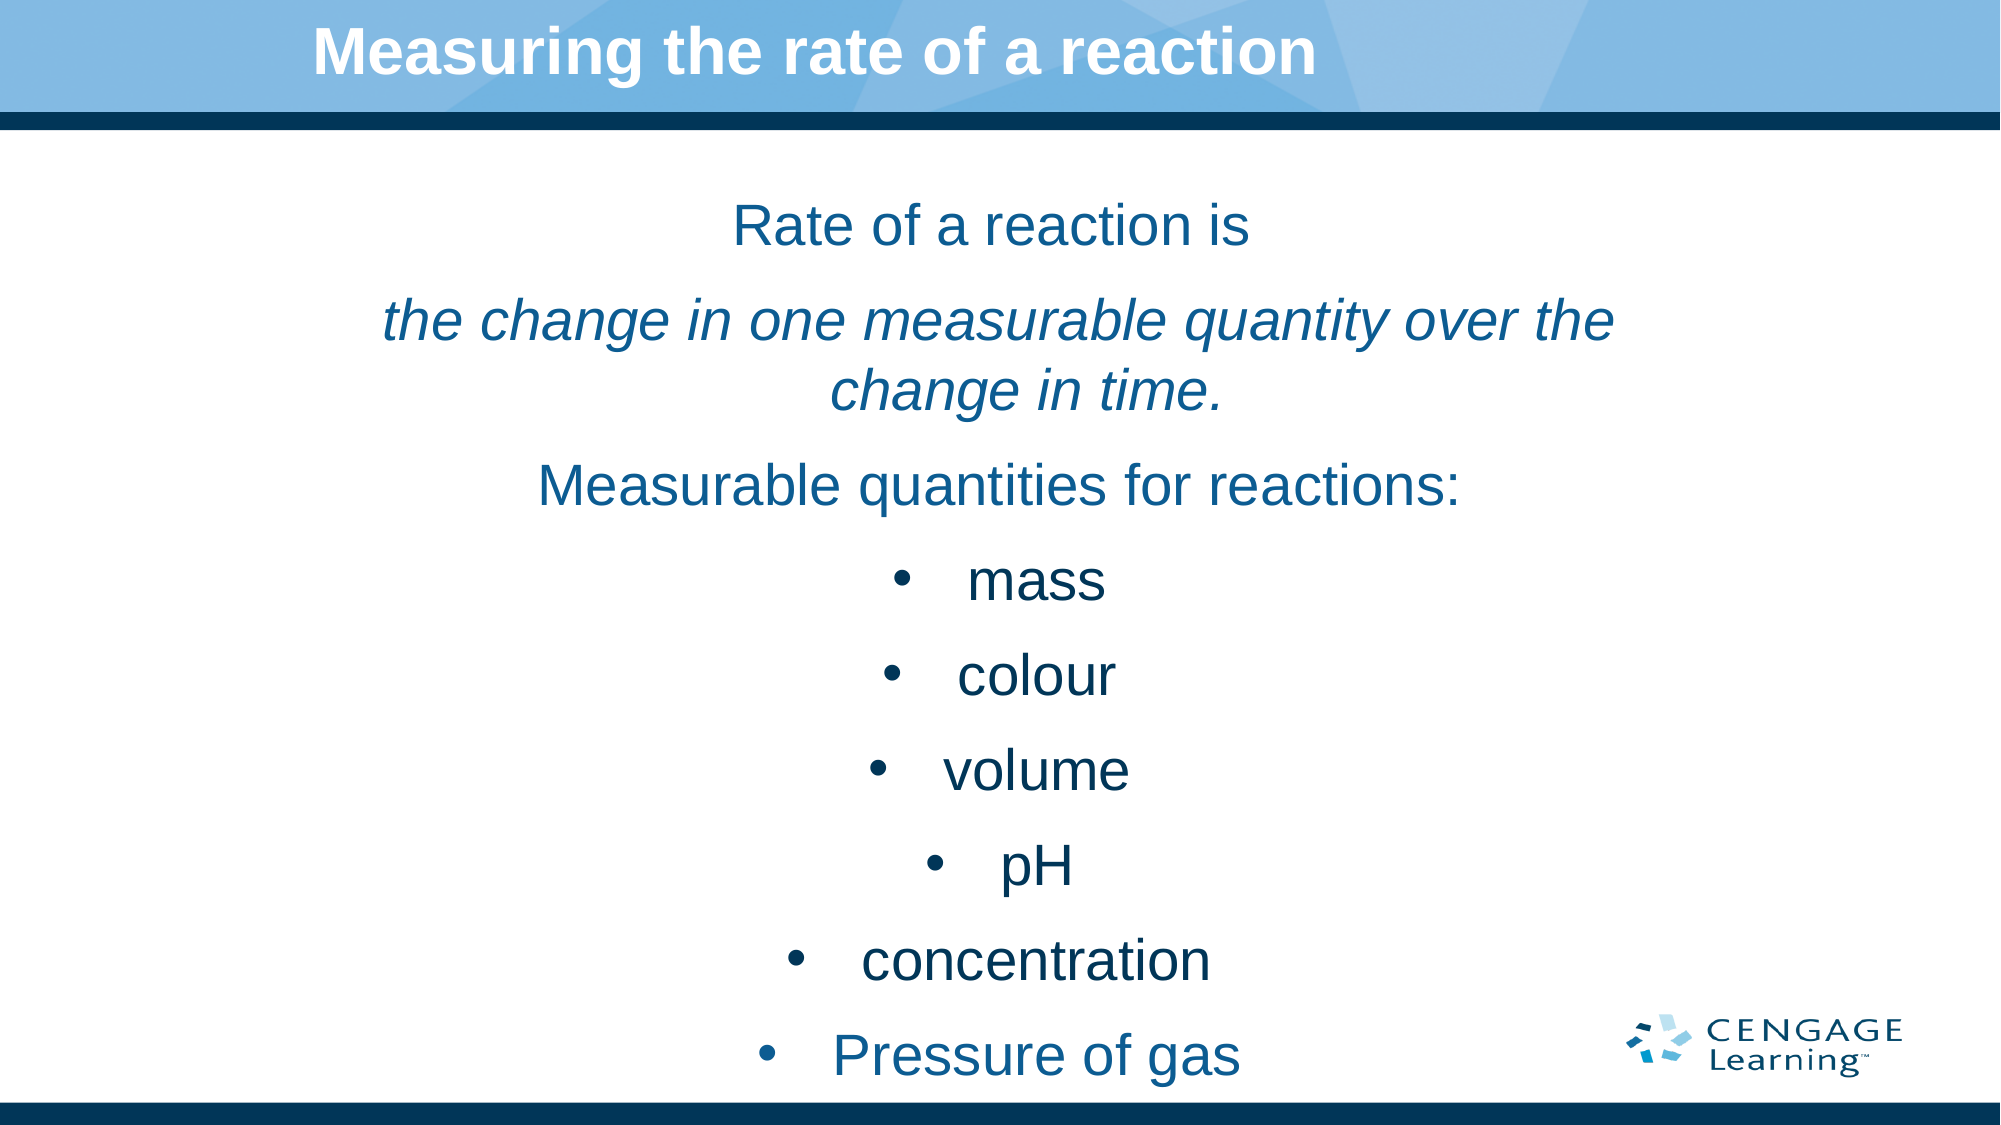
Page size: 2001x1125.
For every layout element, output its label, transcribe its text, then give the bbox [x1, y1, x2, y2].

title Measuring the rate of a reaction [312, 6, 1663, 119]
picture [1594, 990, 1933, 1101]
list Rate of a reaction is the change in one measurable quantity over the change in time. Measurable quantities for reactions: mass colour volume pH concentration Pressure of gas [324, 187, 1675, 863]
picture [0, 0, 2001, 113]
